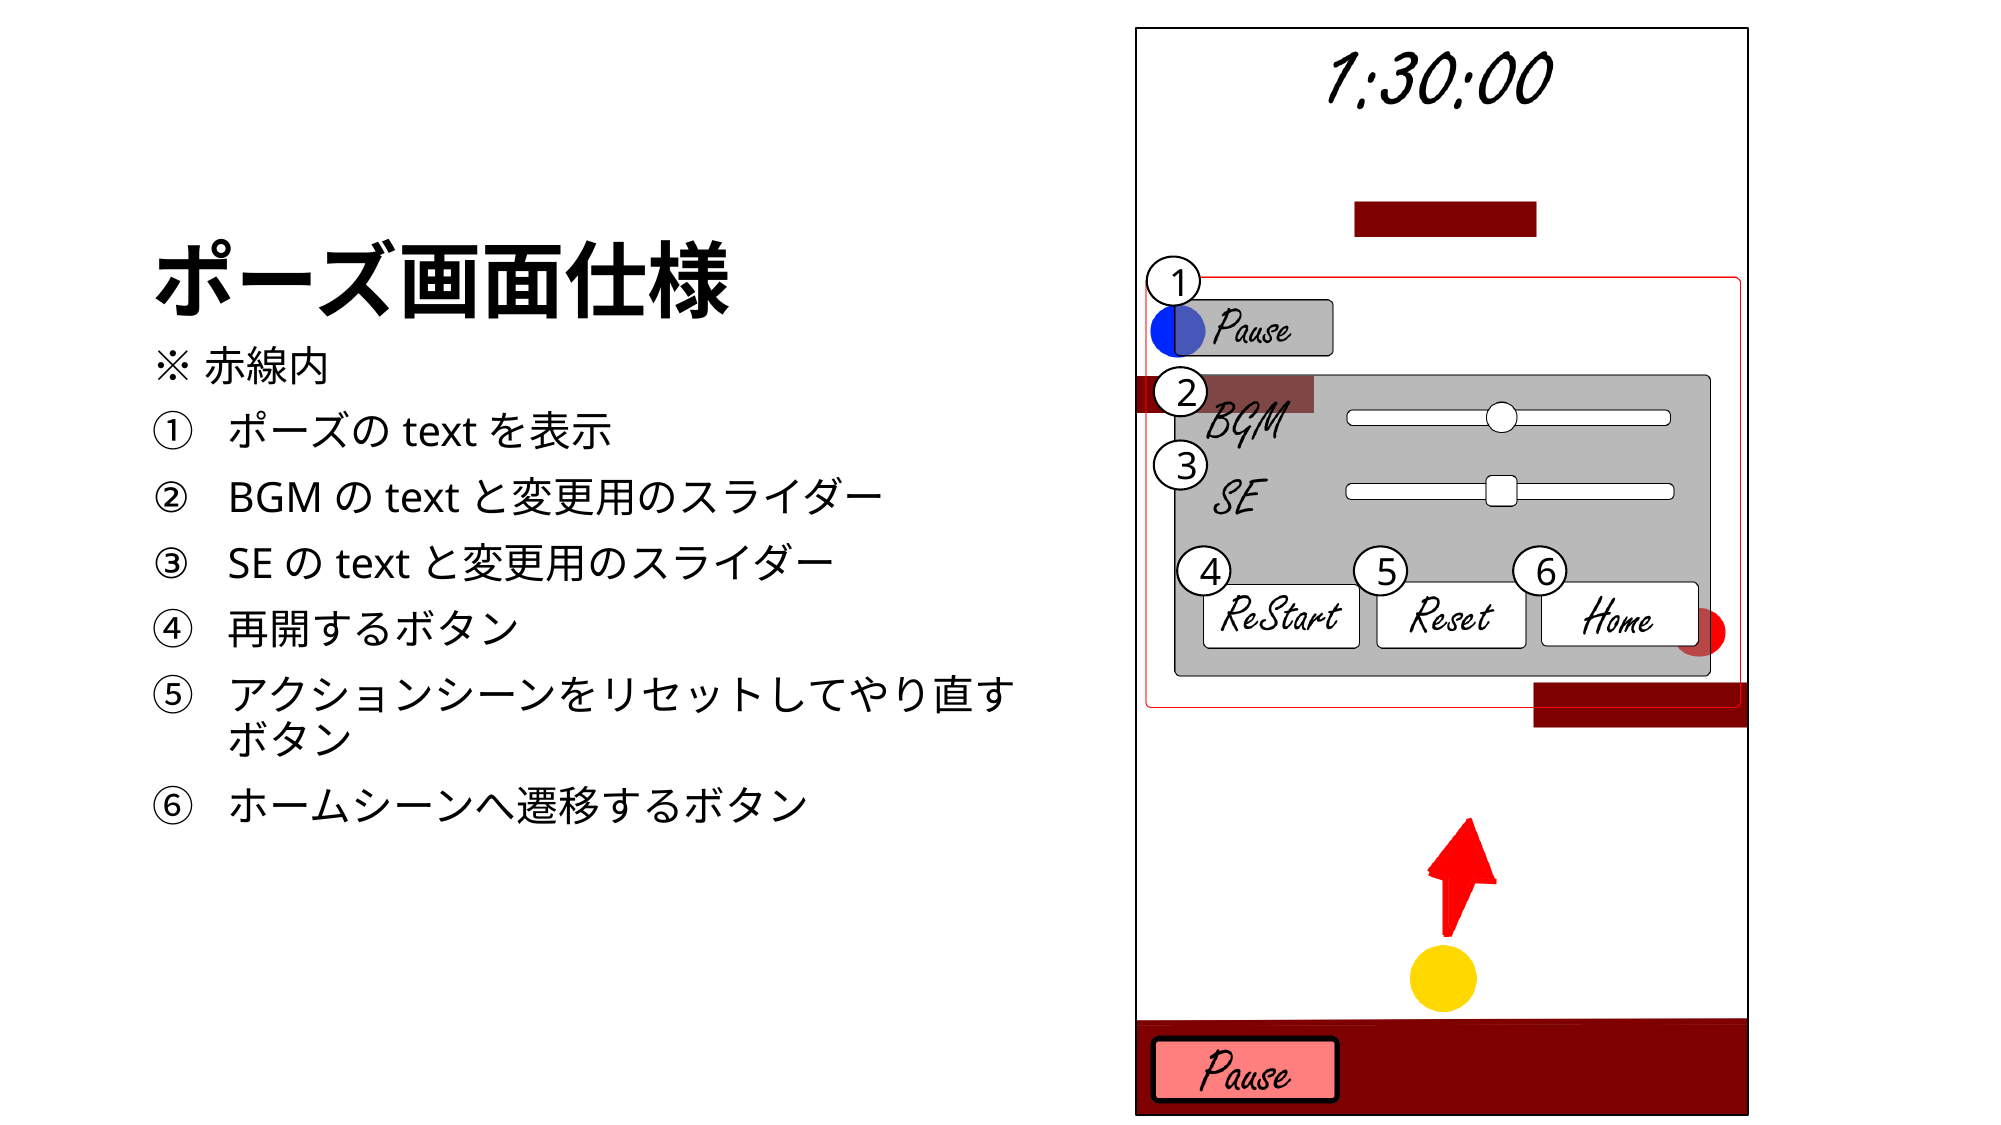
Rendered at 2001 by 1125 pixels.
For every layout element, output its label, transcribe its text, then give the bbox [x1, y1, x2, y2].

picture [1136, 28, 1748, 1114]
list ※赤線内 ポーズのtextを表示 BGMのtextと変更用のスライダー SEのtextと変更用のスライダー 再開するボタン アクションシーンをリセットしてやり直すボタン ホームシーンへ遷移するボタン [137, 337, 1041, 963]
title ポーズ画面仕様 [137, 75, 1041, 337]
